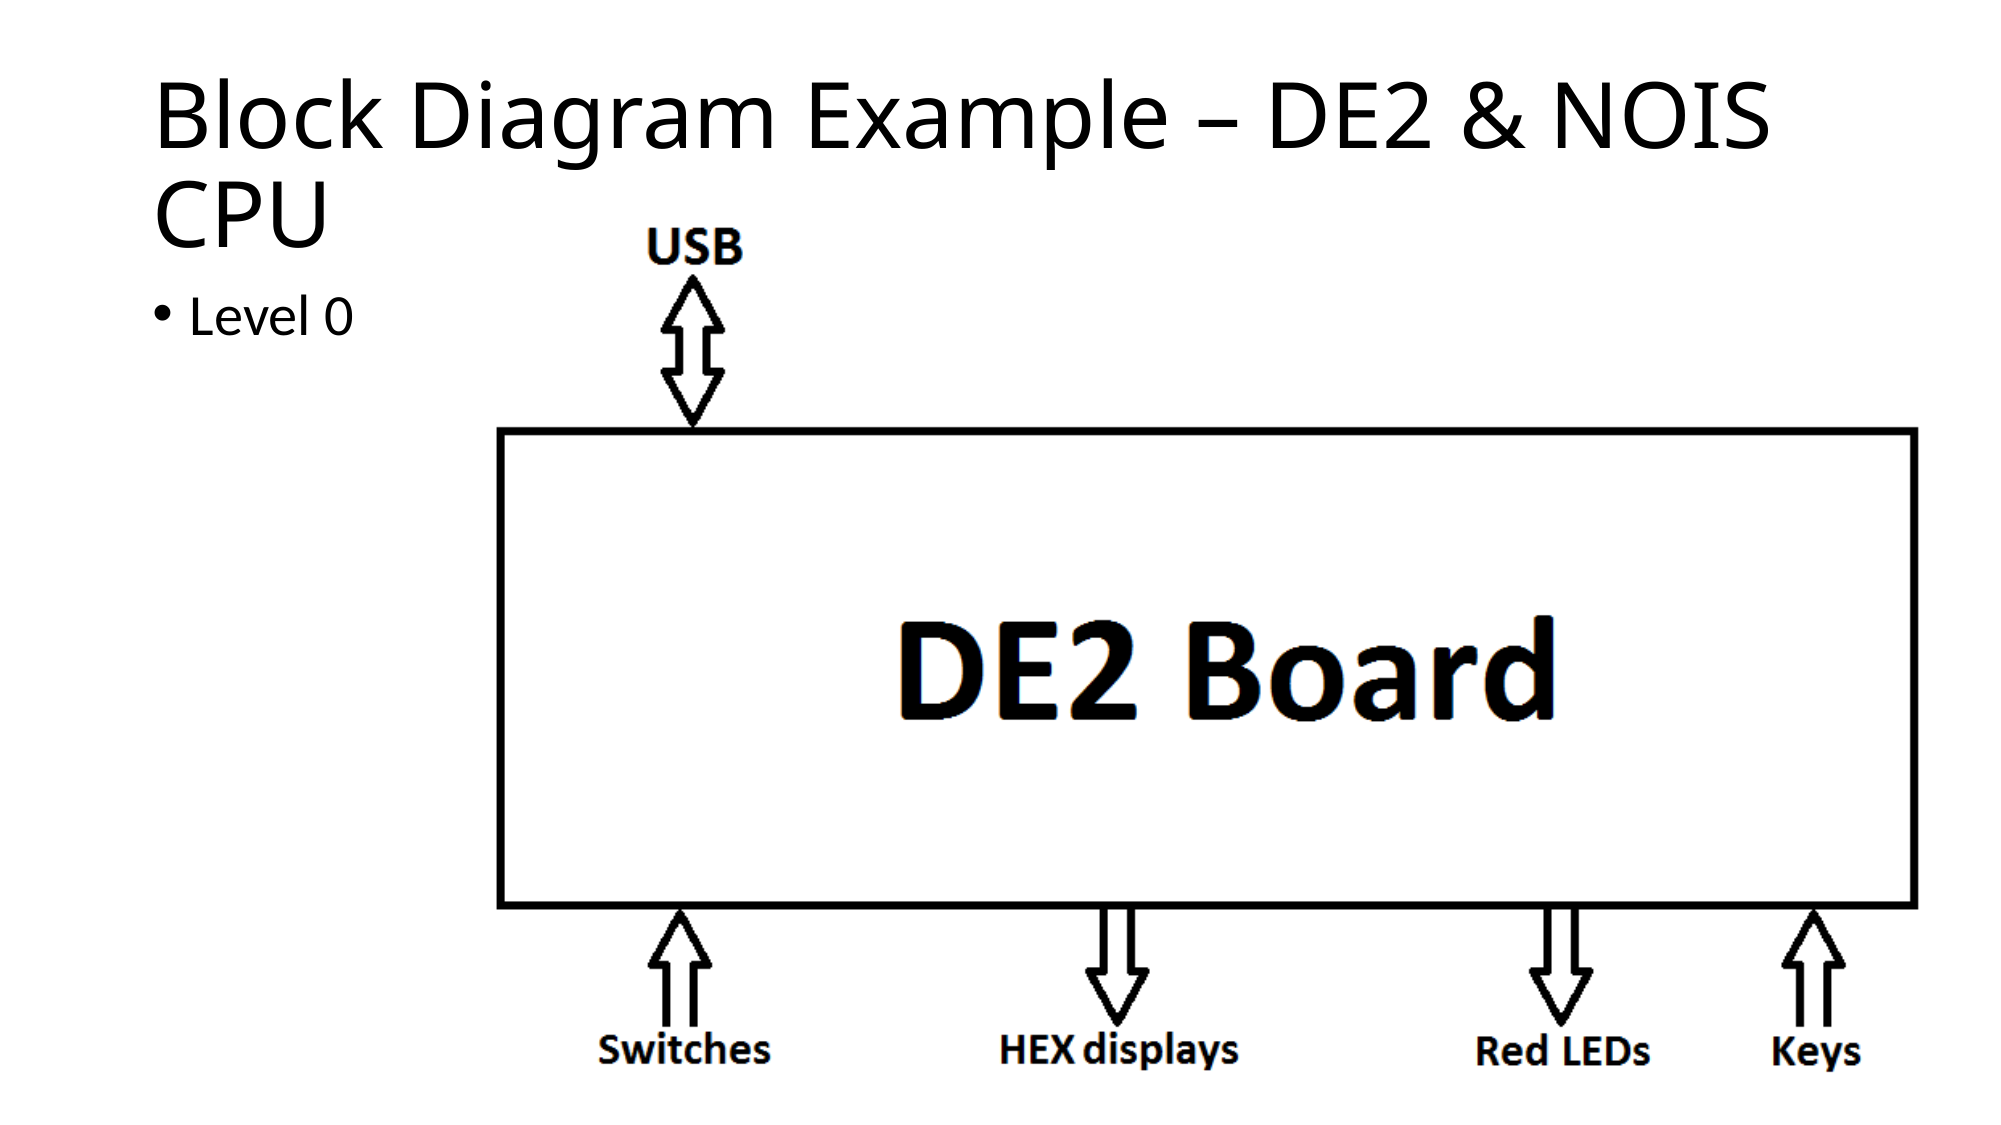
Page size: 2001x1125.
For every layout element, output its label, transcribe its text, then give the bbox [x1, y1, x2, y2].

picture [468, 212, 1941, 1085]
title Block Diagram Example – DE2 & NOIS CPU [137, 59, 1863, 277]
list Level 0 [137, 277, 468, 1085]
